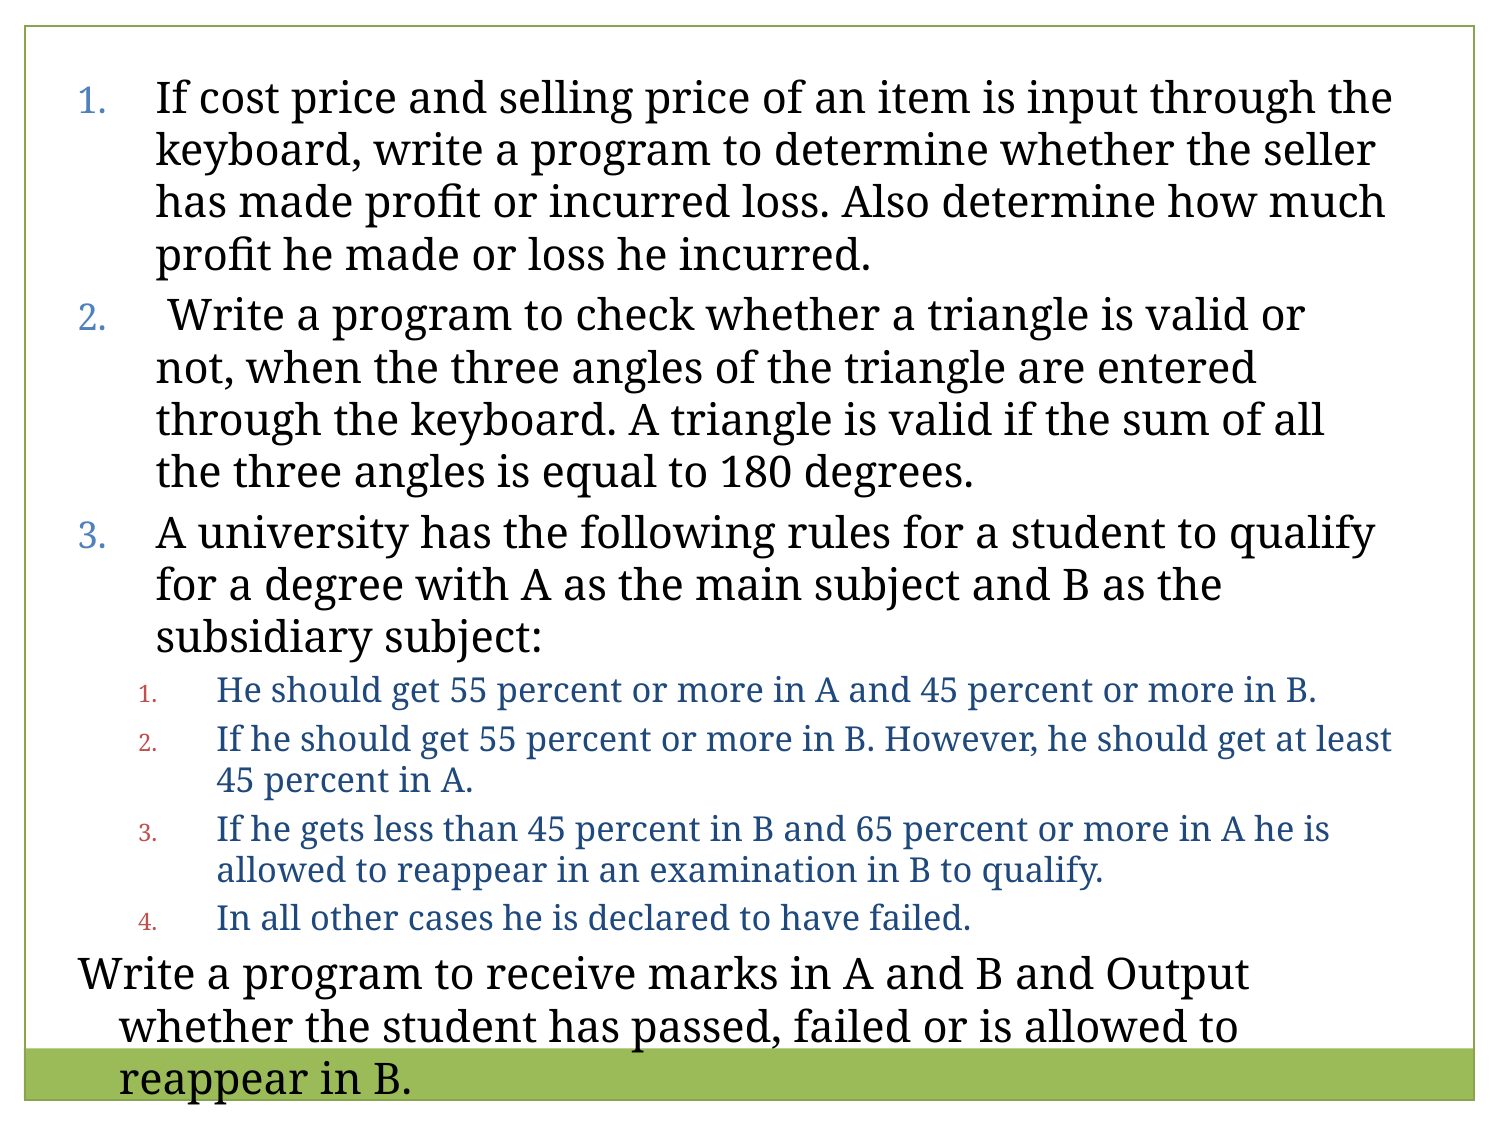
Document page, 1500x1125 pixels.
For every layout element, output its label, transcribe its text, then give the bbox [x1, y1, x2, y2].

list If cost price and selling price of an item is input through the keyboard, write a program to determine whether the seller has made profit or incurred loss. Also determine how much profit he made or loss he incurred. Write a program to check whether a triangle is valid or not, when the three angles of the triangle are entered through the keyboard. A triangle is valid if the sum of all the three angles is equal to 180 degrees. A university has the following rules for a student to qualify for a degree with A as the main subject and B as the subsidiary subject: He should get 55 percent or more in A and 45 percent or more in B. If he should get 55 percent or more in B. However, he should get at least 45 percent in A. If he gets less than 45 percent in B and 65 percent or more in A he is allowed to reappear in an examination in B to qualify. In all other cases he is declared to have failed. Write a program to receive marks in A and B and Output whether the student has passed, failed or is allowed to reappear in B. [62, 62, 1413, 1125]
